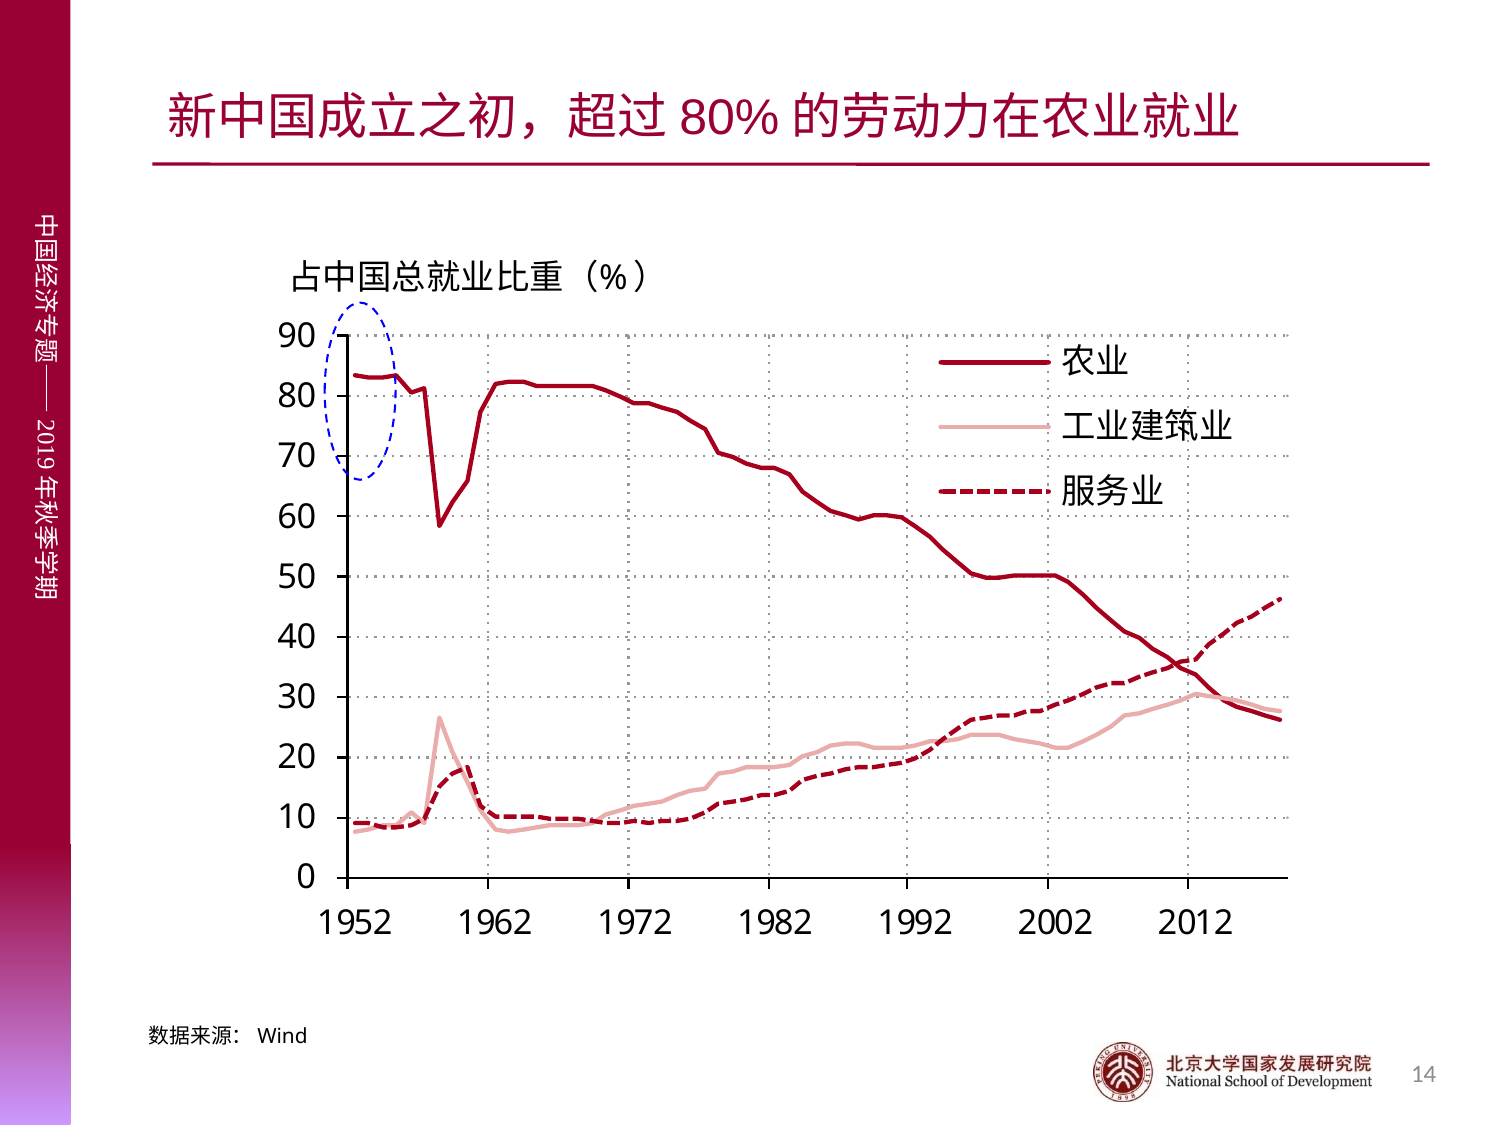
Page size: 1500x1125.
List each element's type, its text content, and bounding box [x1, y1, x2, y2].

picture [270, 237, 1307, 946]
text_box 数据来源：Wind [148, 1023, 727, 1049]
slide_number 14 [1101, 1042, 1452, 1103]
picture [1093, 1042, 1101, 1102]
title 新中国成立之初，超过80%的劳动力在农业就业 [152, 0, 1426, 153]
